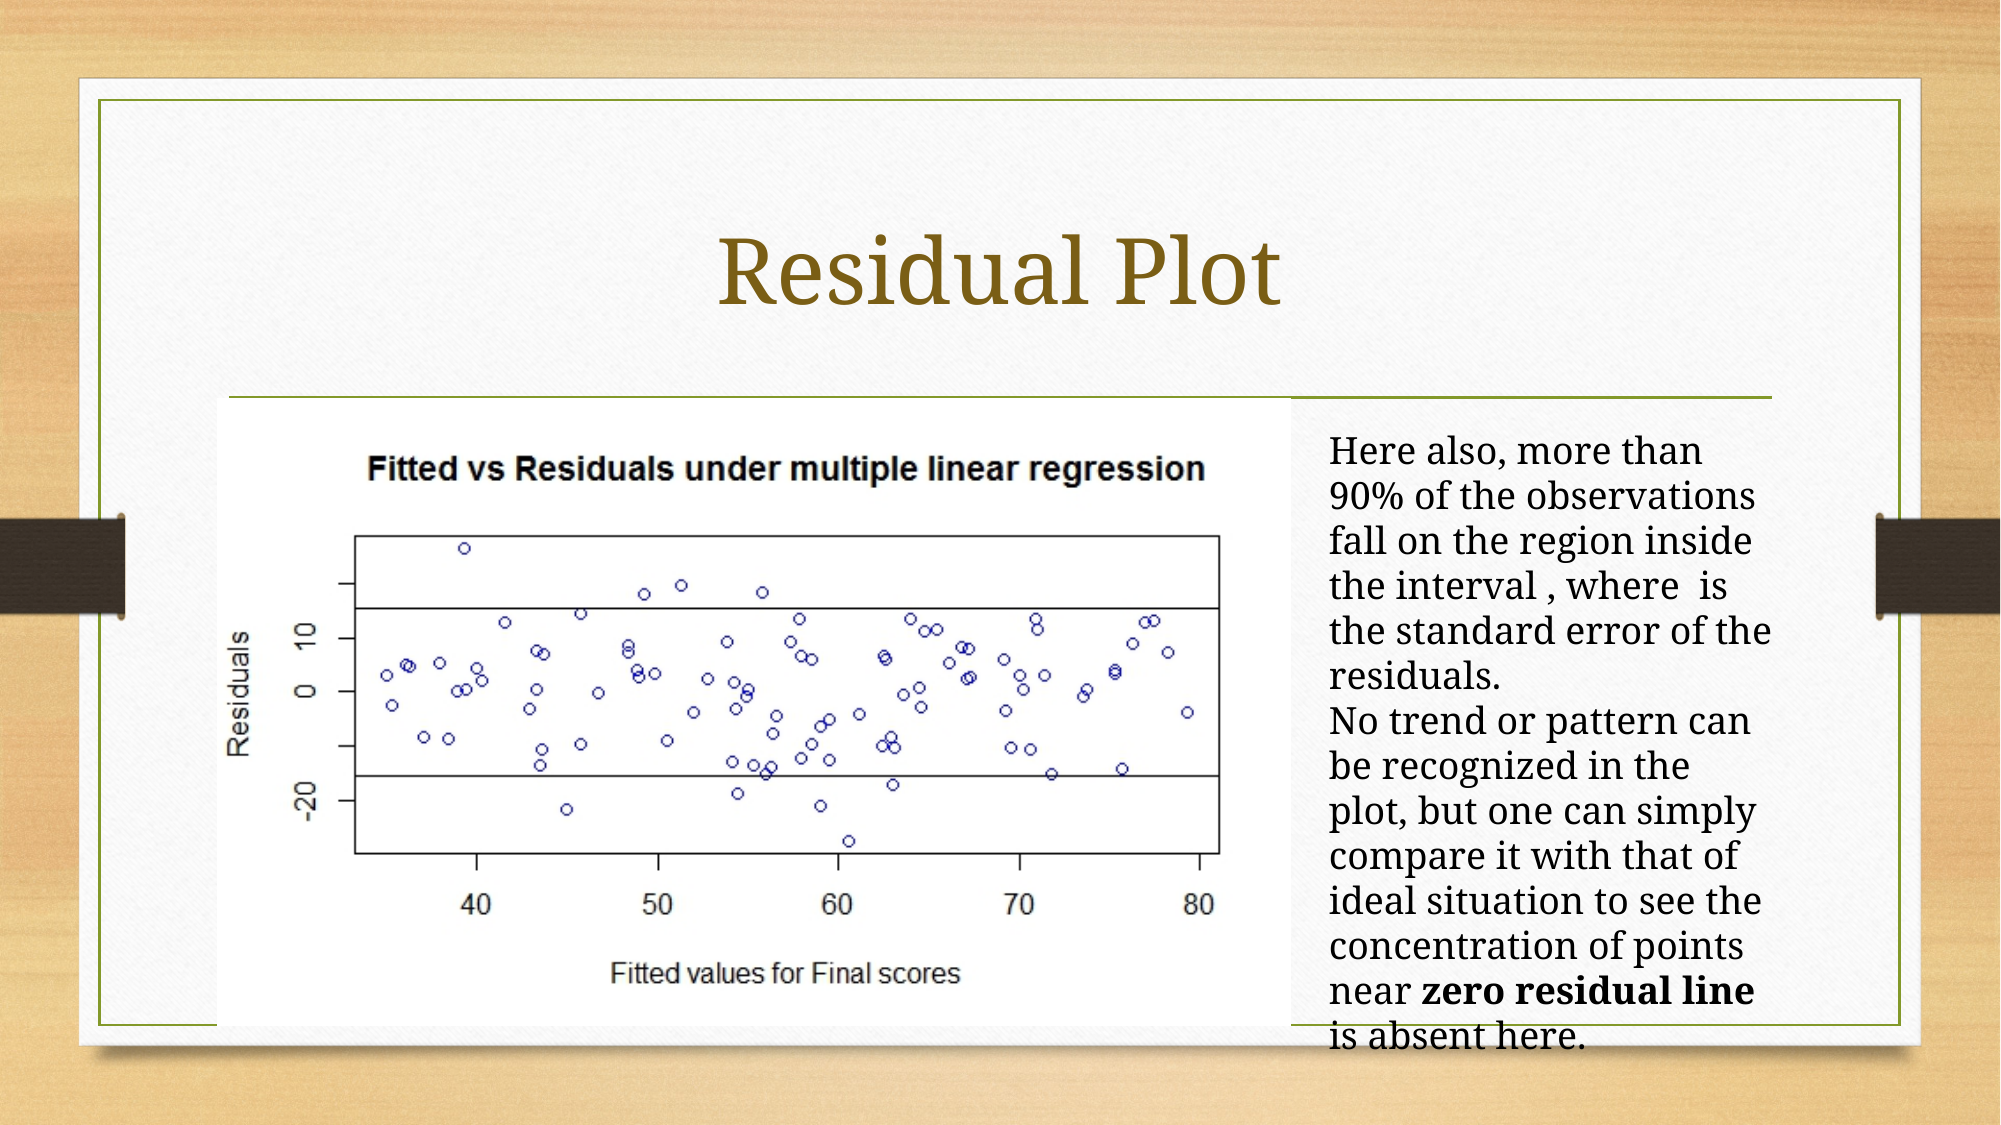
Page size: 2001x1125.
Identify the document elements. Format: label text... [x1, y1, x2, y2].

picture [0, 0, 2001, 1125]
title Residual Plot [212, 161, 1788, 375]
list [216, 397, 1291, 1026]
